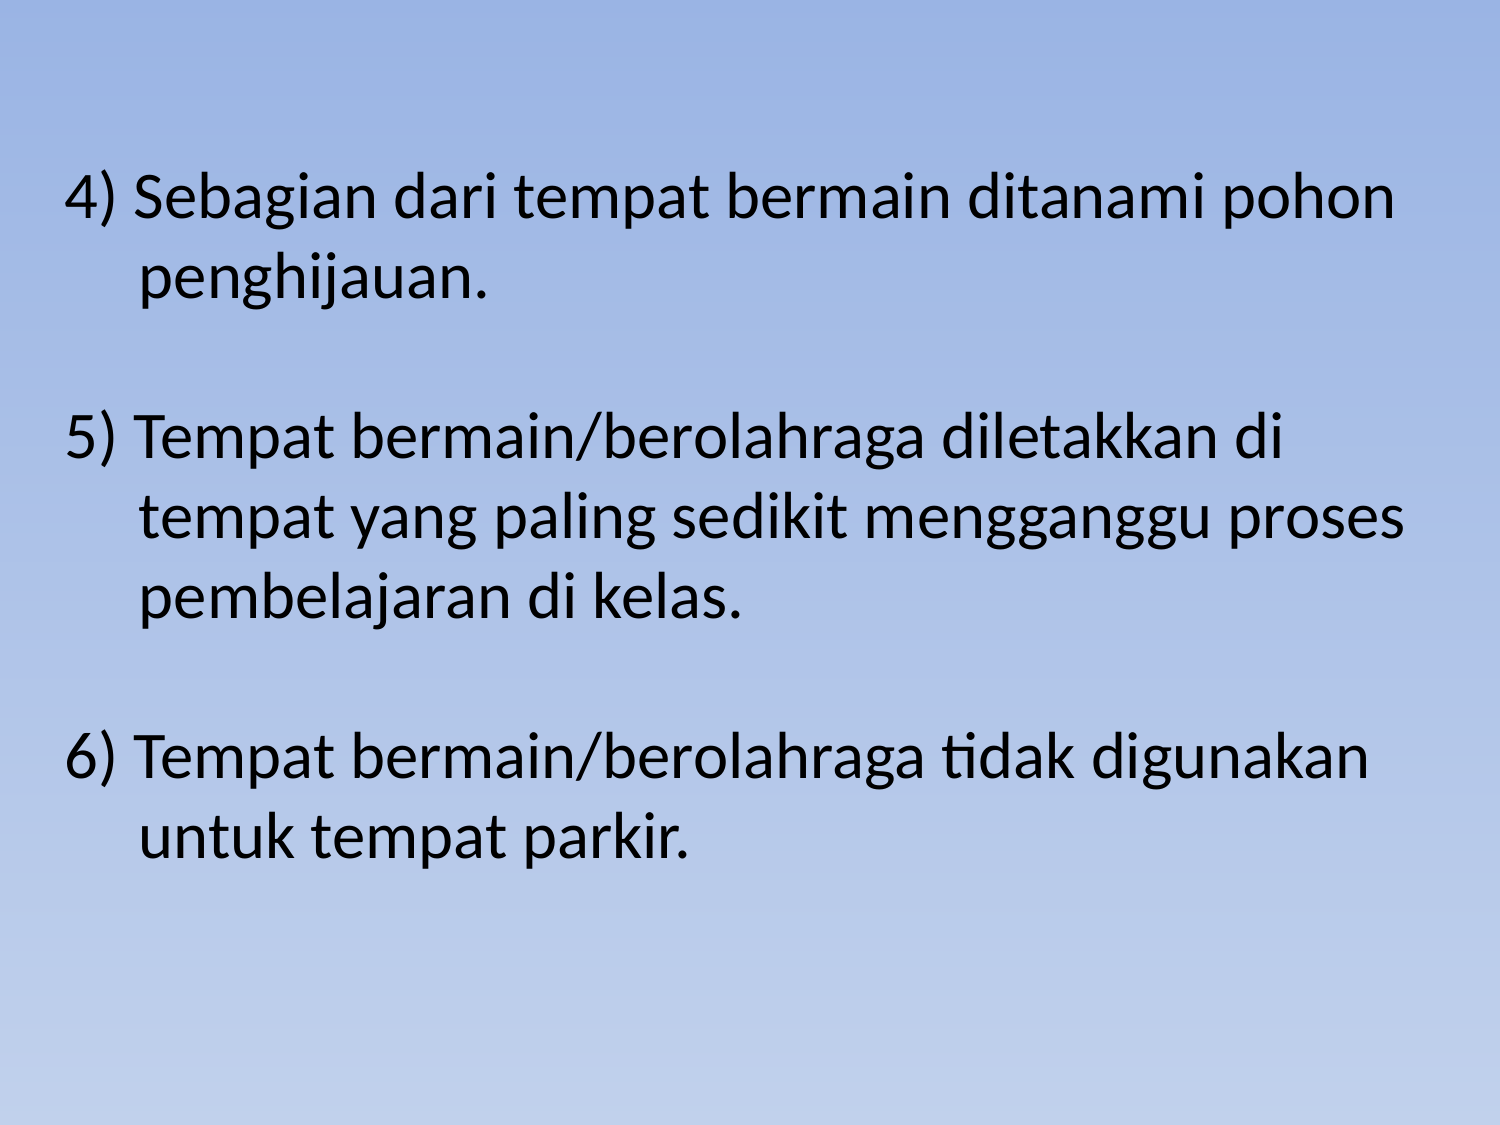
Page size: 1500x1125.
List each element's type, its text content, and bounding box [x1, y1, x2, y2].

text_box 4) Sebagian dari tempat bermain ditanami pohon penghijauan. 5) Tempat bermain/berolahraga diletakkan di tempat yang paling sedikit mengganggu proses pembelajaran di kelas. 6) Tempat bermain/berolahraga tidak digunakan untuk tempat parkir. [49, 99, 1463, 960]
